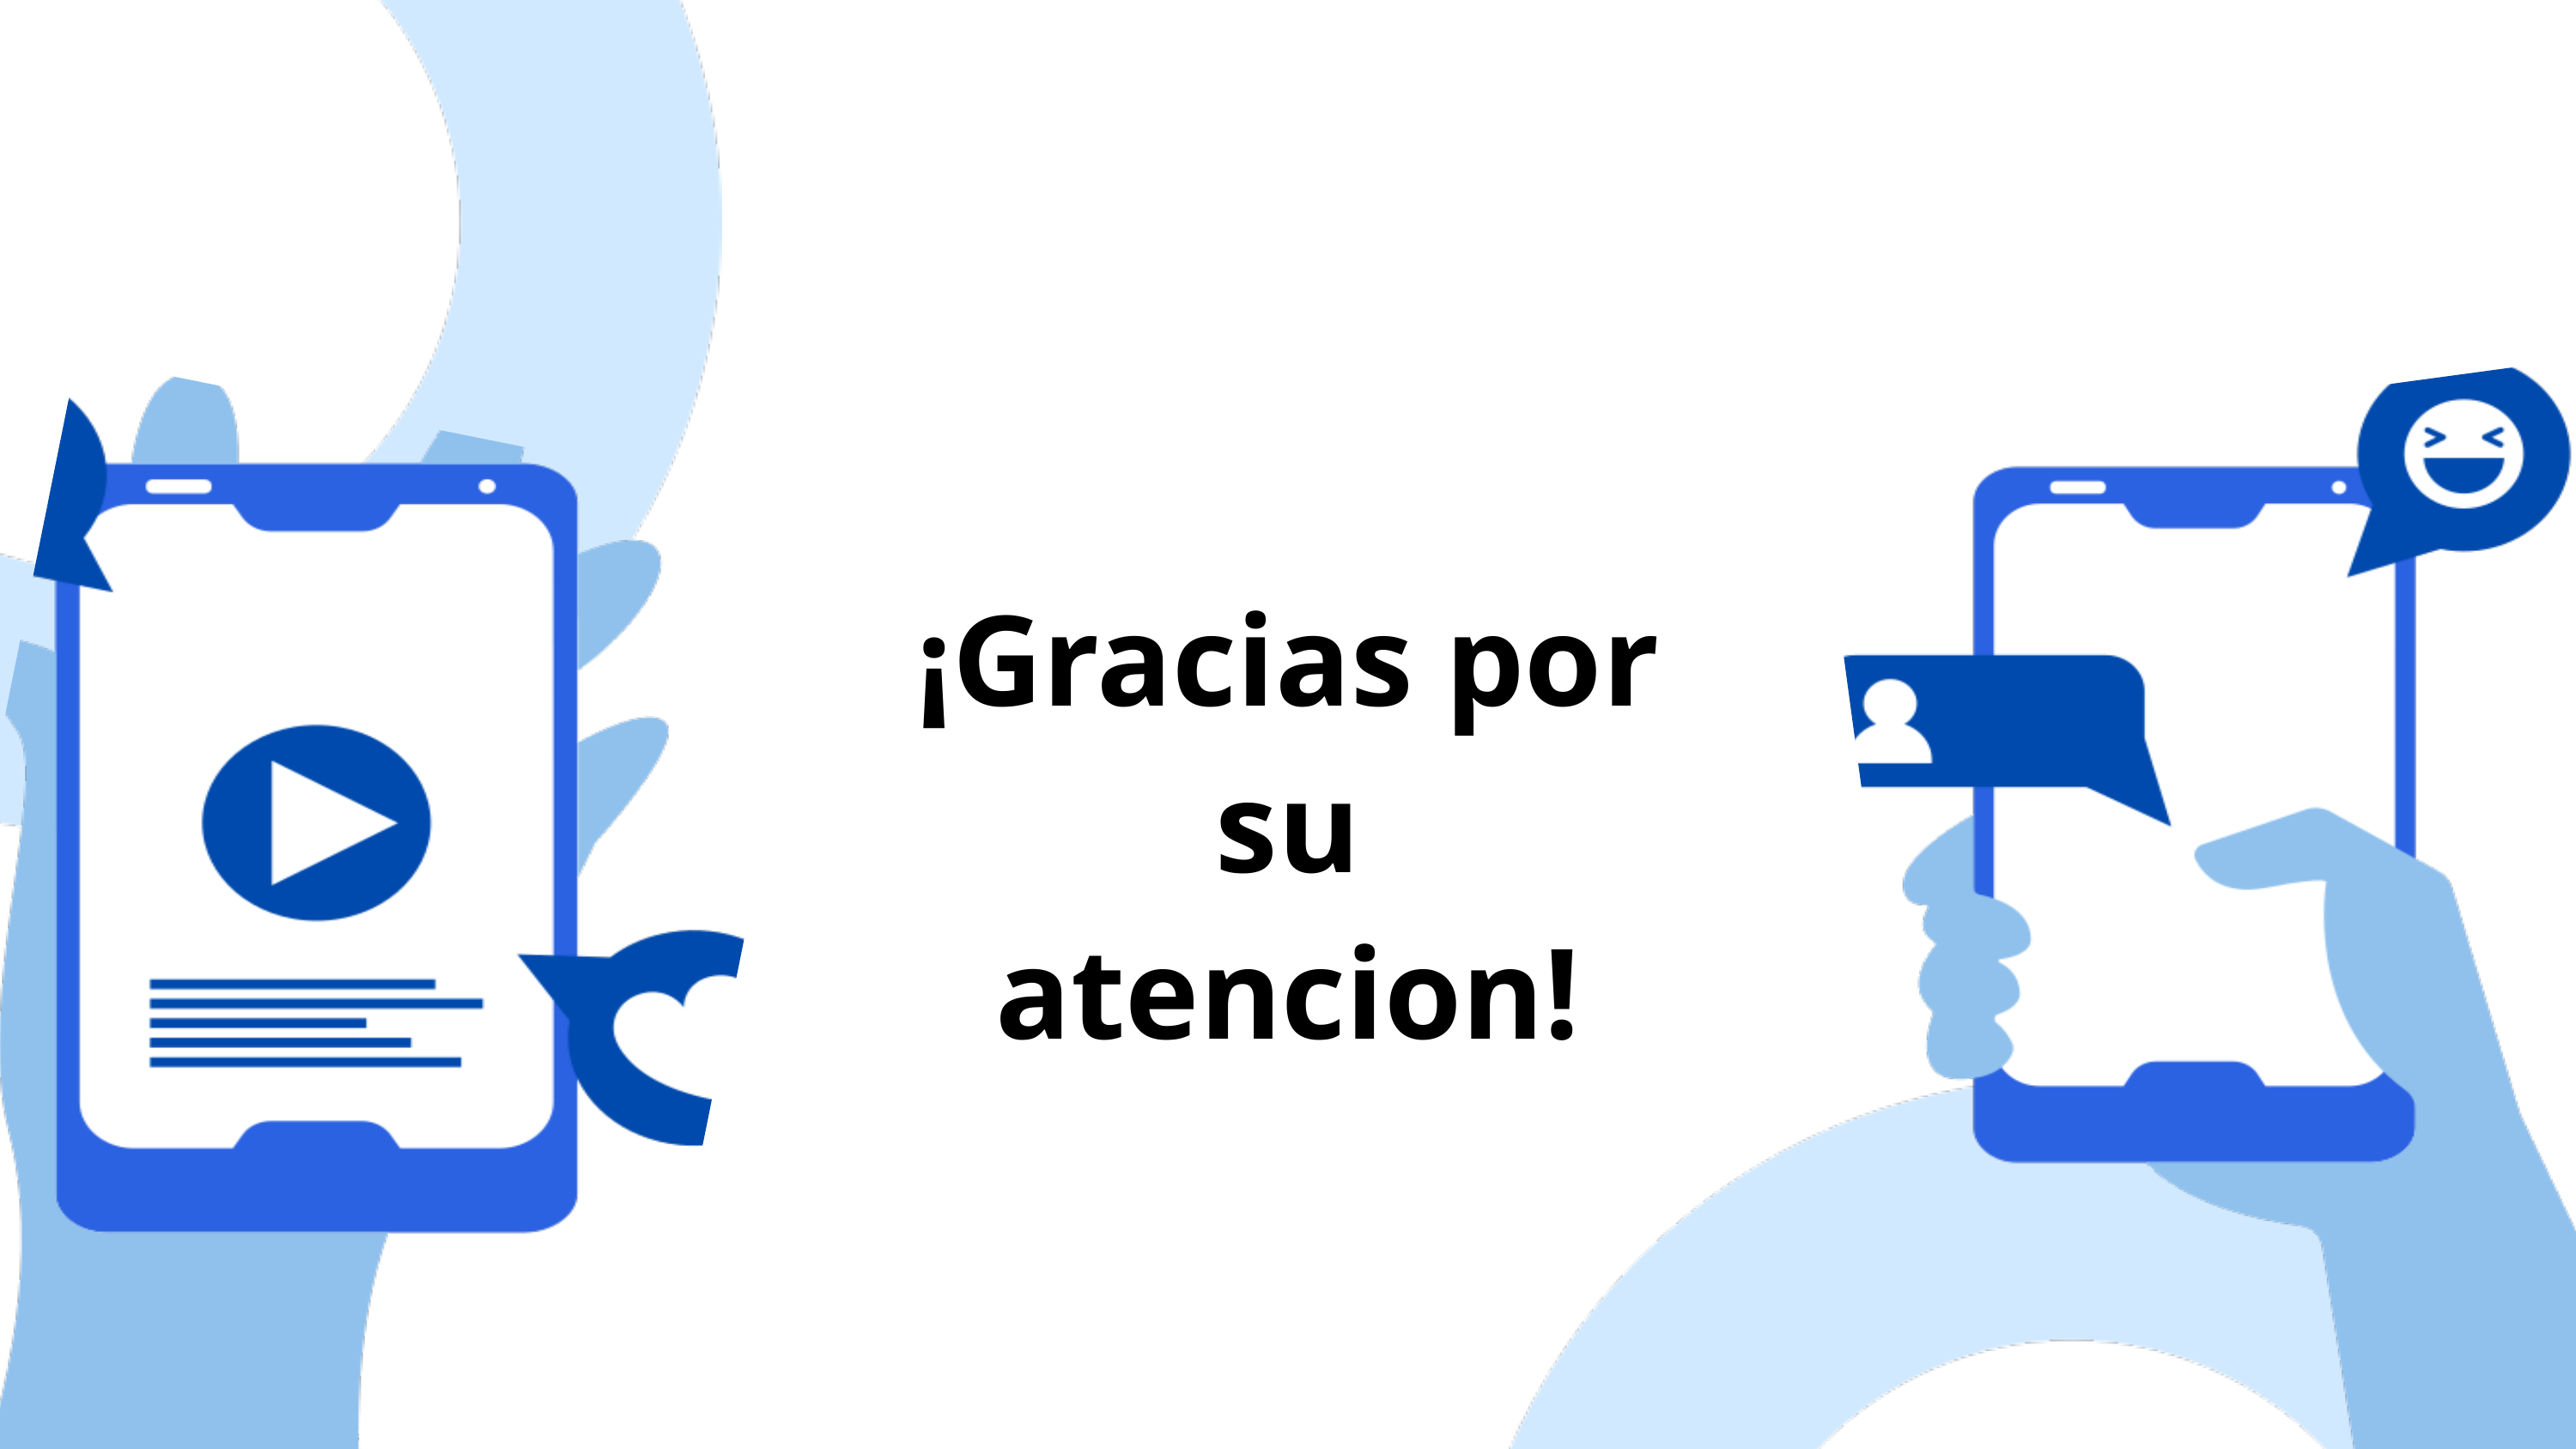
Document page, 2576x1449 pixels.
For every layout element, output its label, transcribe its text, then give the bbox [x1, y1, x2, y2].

text_box [0, 0, 722, 736]
text_box [1817, 359, 2576, 1449]
text_box [1461, 1080, 1950, 1449]
text_box ¡Gracias por su atencion! [908, 564, 1668, 1064]
text_box [0, 357, 831, 1449]
